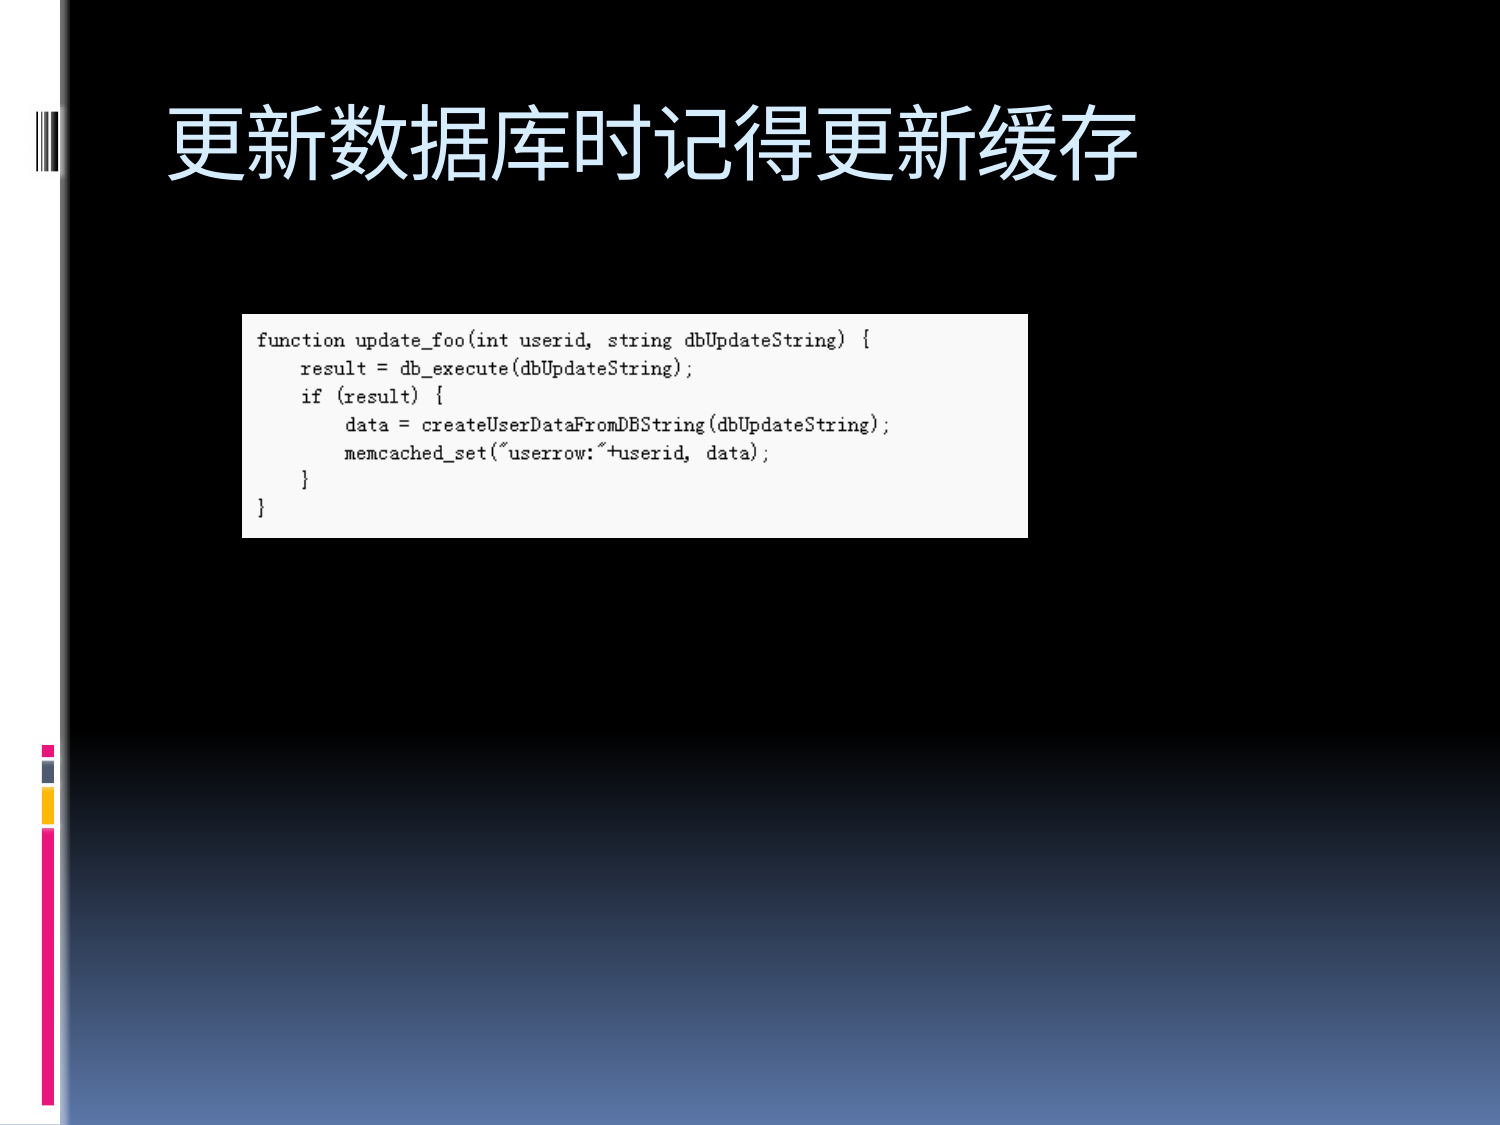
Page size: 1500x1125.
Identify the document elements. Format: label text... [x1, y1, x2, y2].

title 更新数据库时记得更新缓存 [150, 83, 1425, 234]
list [241, 313, 1029, 539]
